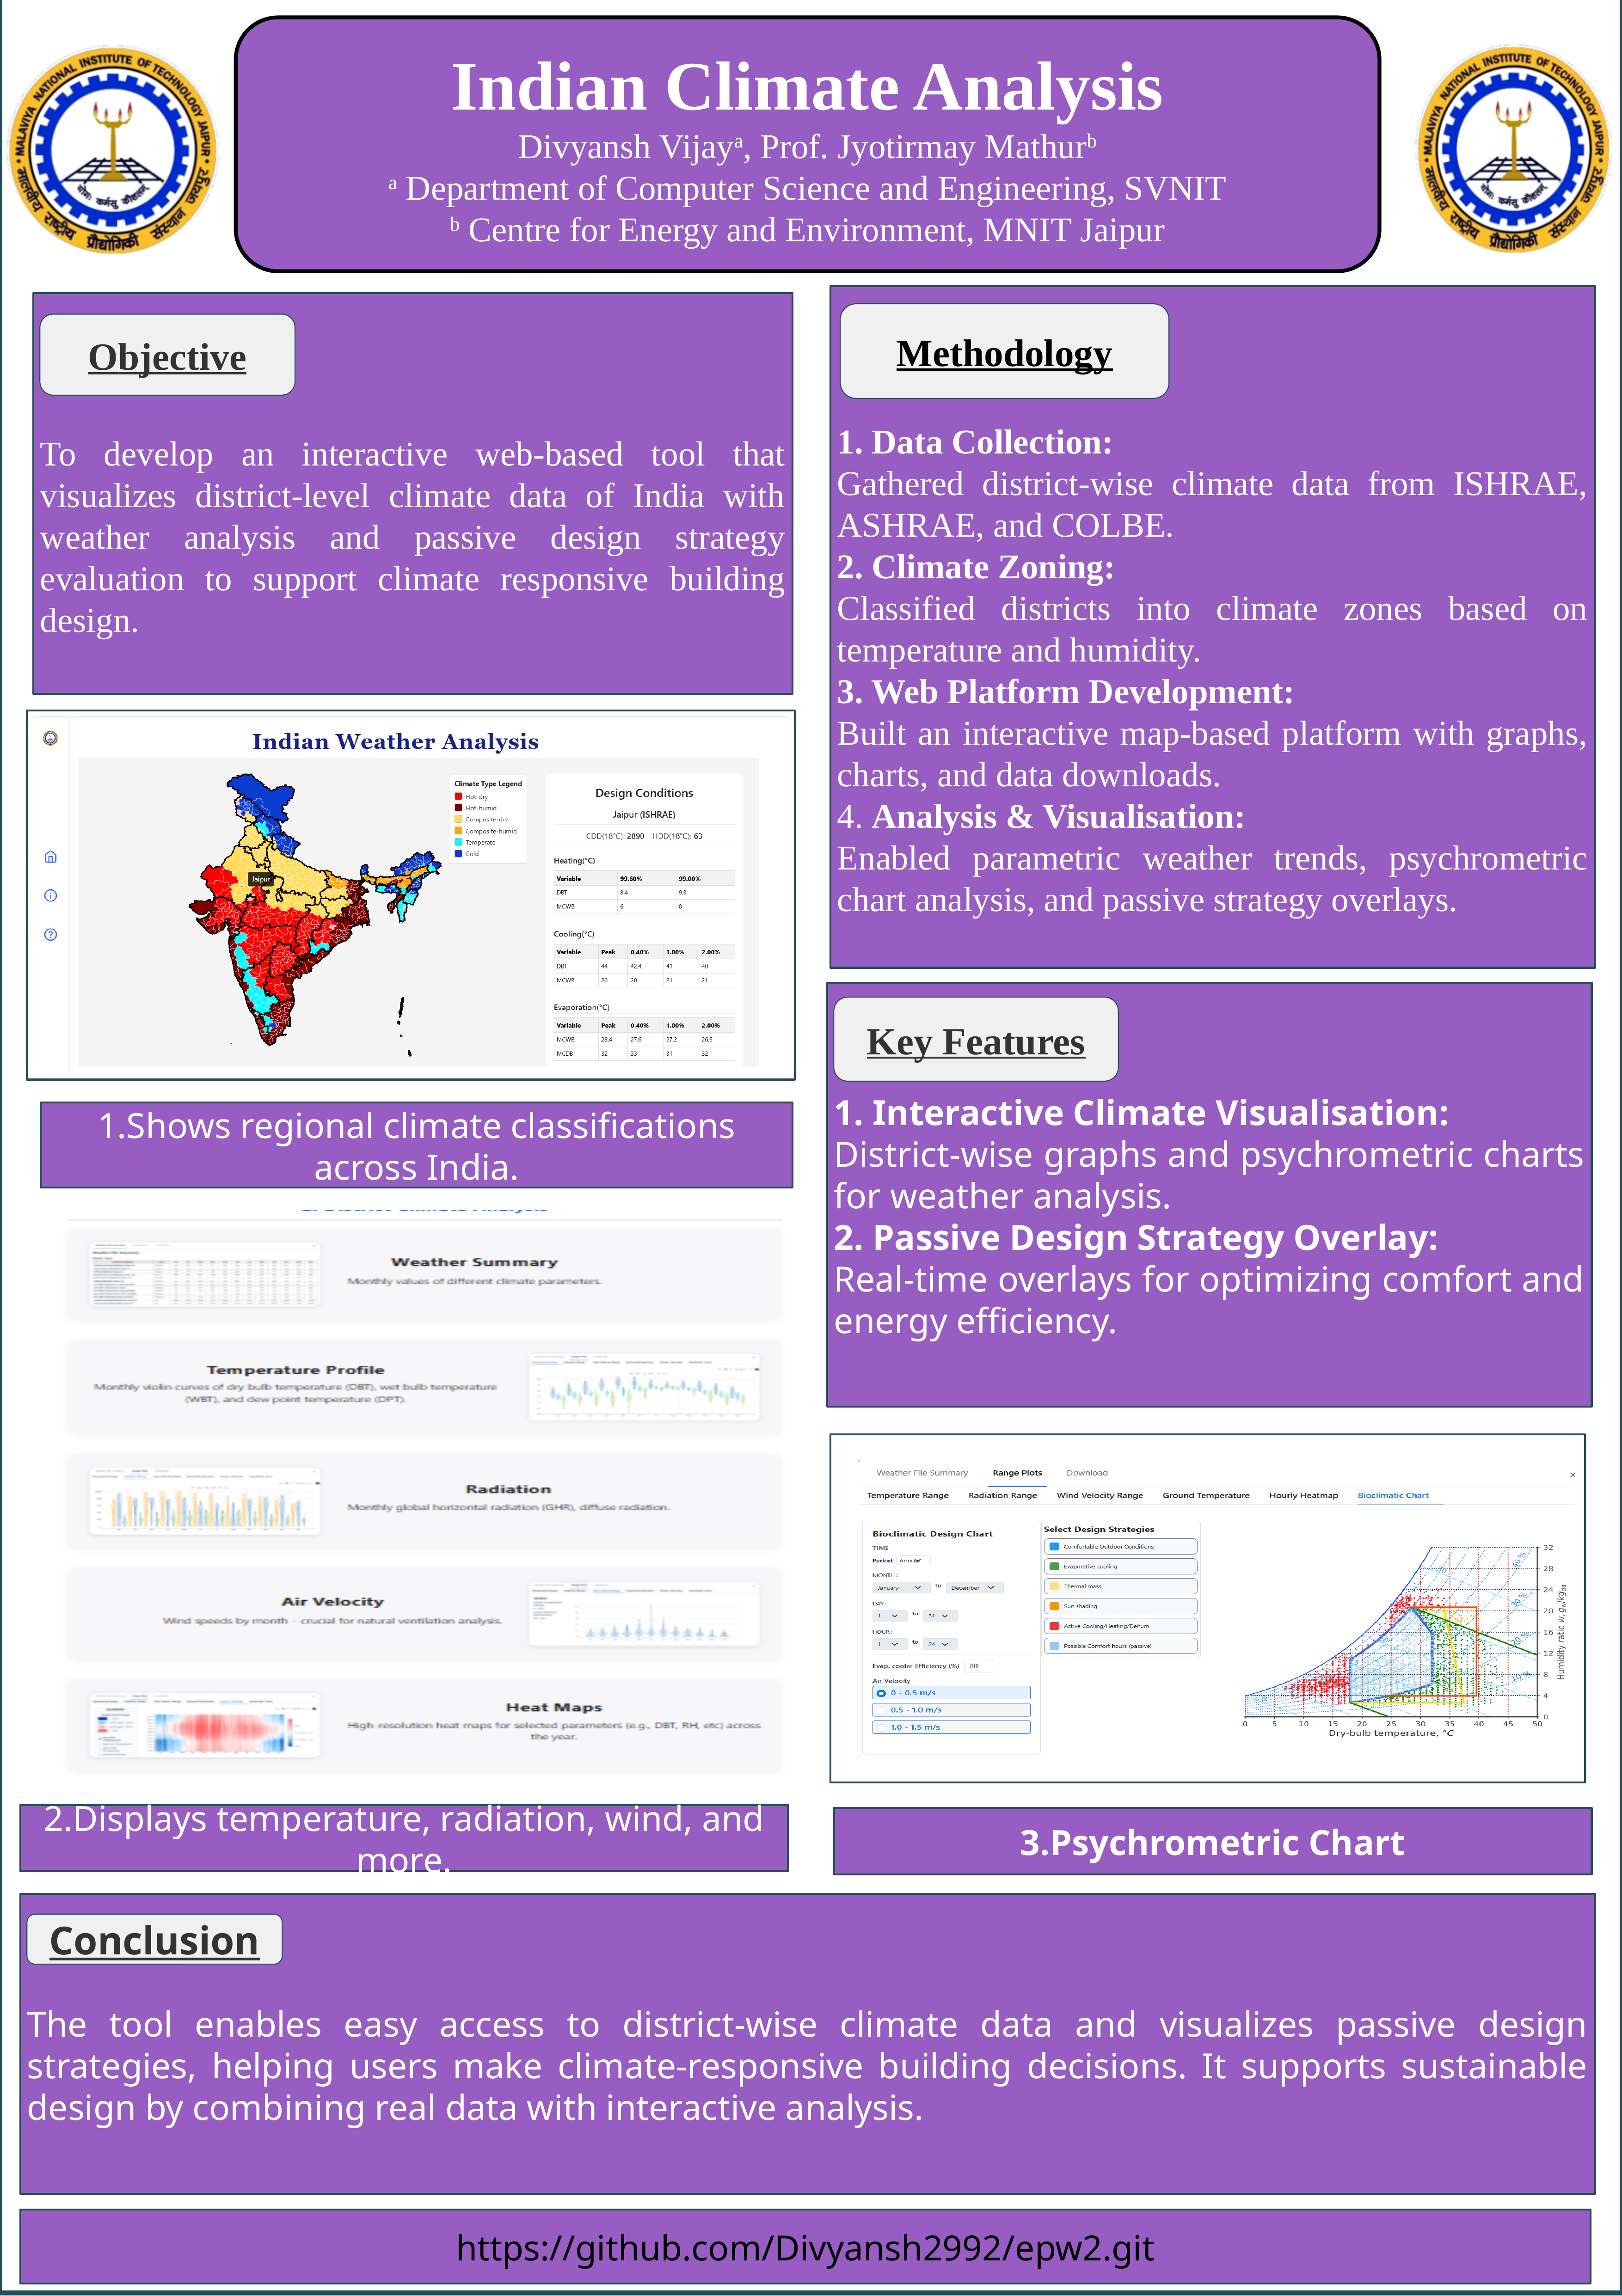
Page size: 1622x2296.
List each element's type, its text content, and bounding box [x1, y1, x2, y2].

picture [6, 42, 221, 258]
picture [1414, 41, 1614, 257]
picture [858, 1460, 1575, 1757]
text_box Objective [39, 313, 296, 396]
text_box The tool enables easy access to district-wise climate data and visualizes passive design strategies, helping users make climate-responsive building decisions. It supports sustainable design by combining real data with interactive analysis. [20, 1893, 1596, 2194]
text_box [0, 0, 1622, 2293]
picture [20, 1210, 811, 1782]
text_box [830, 1434, 1585, 1783]
text_box 1. Data Collection: Gathered district-wise climate data from ISHRAE, ASHRAE, and COLBE. 2. Climate Zoning: Classified districts into climate zones based on temperature and humidity. 3. Web Platform Development: Built an interactive map-based platform with graphs, charts, and data downloads. 4. Analysis & Visualisation: Enabled parametric weather trends, psychrometric chart analysis, and passive strategy overlays. [830, 286, 1596, 968]
text_box Indian Climate Analysis Divyansh Vijaya, Prof. Jyotirmay Mathurb a Department of Computer Science and Engineering, SVNIT b Centre for Energy and Environment, MNIT Jaipur [235, 17, 1380, 272]
text_box Conclusion [26, 1913, 283, 1965]
text_box [26, 710, 795, 1080]
text_box 3.Psychrometric Chart [833, 1808, 1592, 1875]
text_box 1. Interactive Climate Visualisation: District-wise graphs and psychrometric charts for weather analysis. 2. Passive Design Strategy Overlay: Real-time overlays for optimizing comfort and energy efficiency. [827, 982, 1592, 1407]
text_box To develop an interactive web-based tool that visualizes district-level climate data of India with weather analysis and passive design strategy evaluation to support climate responsive building design. [33, 293, 793, 694]
picture [33, 716, 788, 1071]
text_box Methodology [840, 303, 1170, 399]
text_box 1.Shows regional climate classifications across India. [40, 1102, 793, 1188]
text_box Key Features [833, 997, 1119, 1082]
text_box https://github.com/Divyansh2992/epw2.git [20, 2209, 1591, 2284]
text_box 2.Displays temperature, radiation, wind, and more. [20, 1804, 789, 1872]
